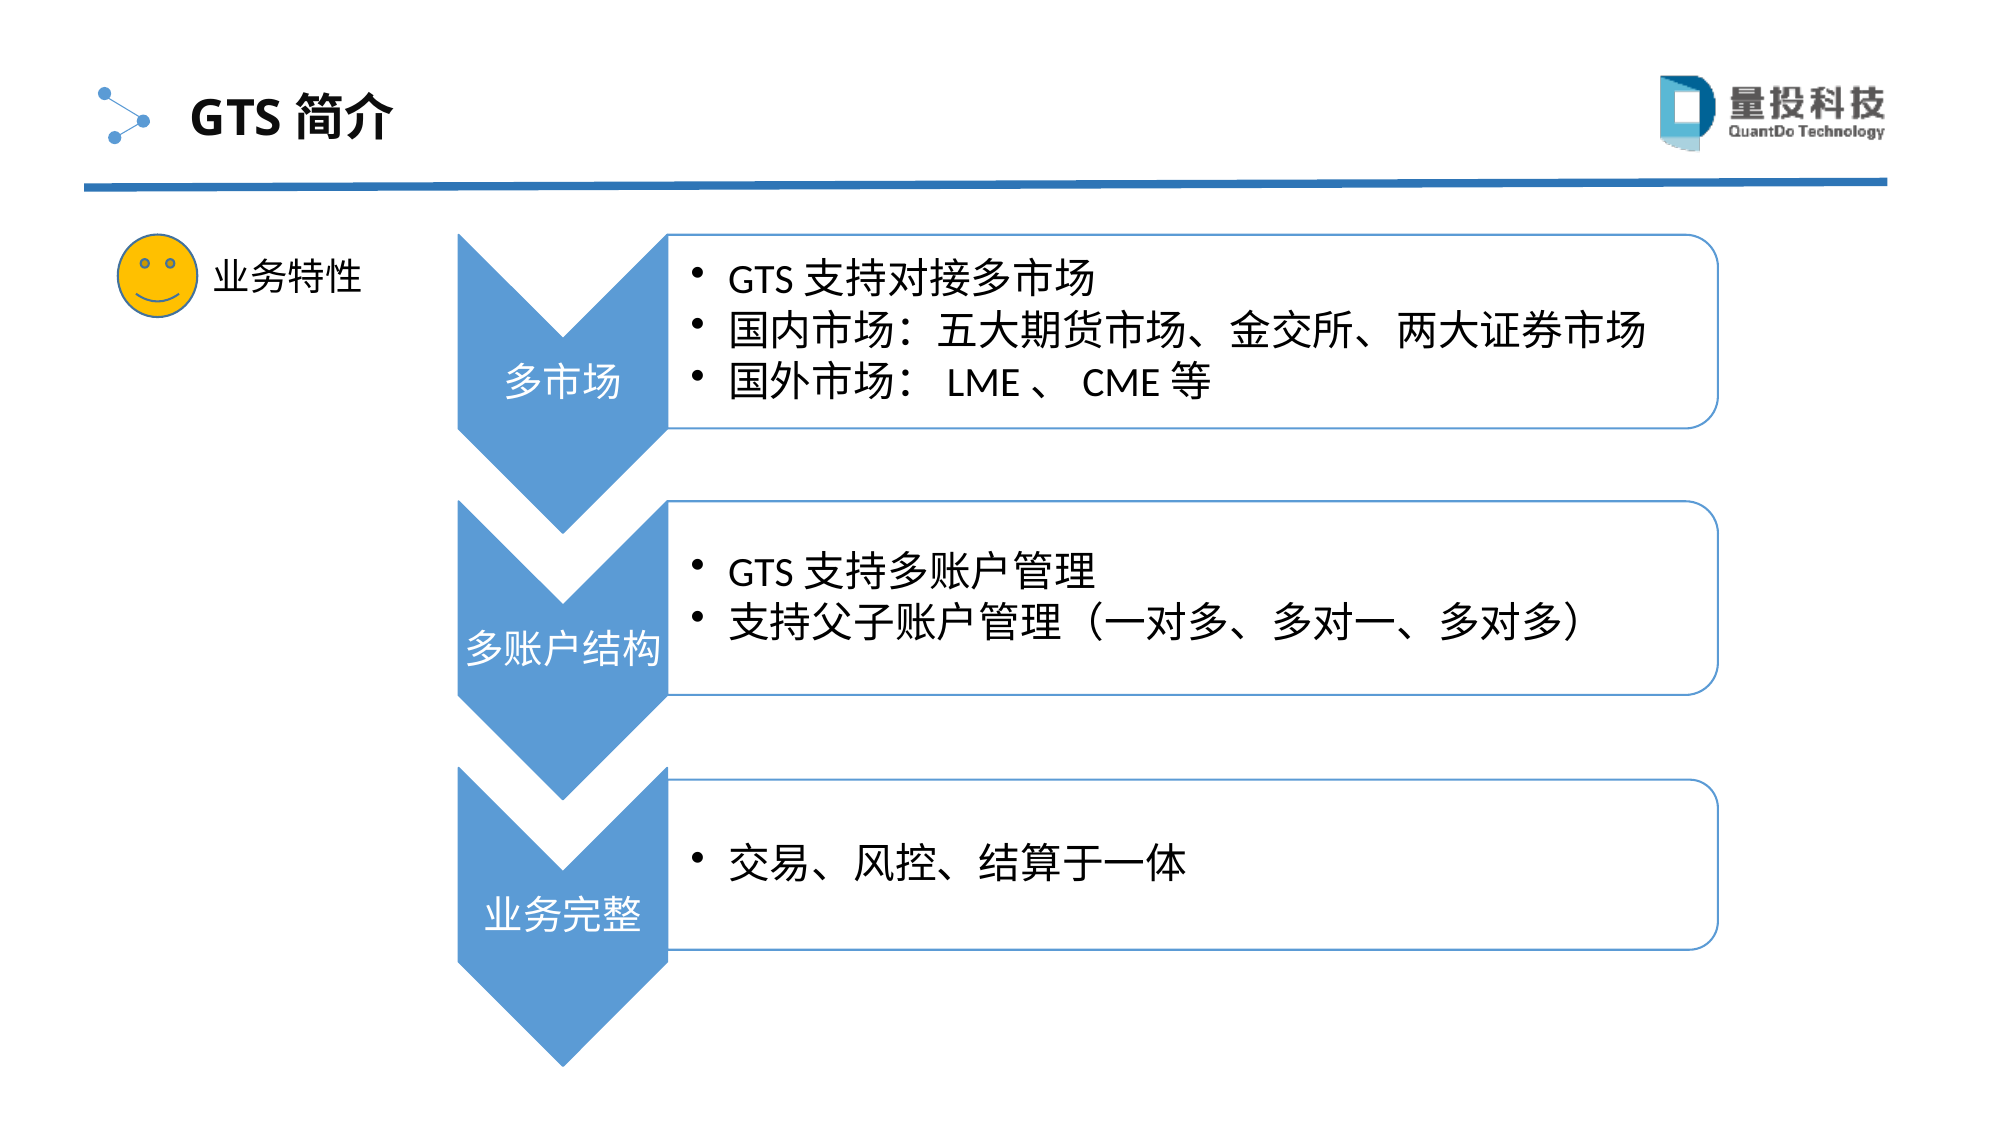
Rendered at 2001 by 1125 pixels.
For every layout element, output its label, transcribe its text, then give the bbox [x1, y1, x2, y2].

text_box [458, 234, 1718, 1067]
list GTS简介 [175, 77, 1406, 182]
text_box [116, 233, 198, 319]
picture [1653, 73, 1888, 156]
text_box 业务特性 [198, 245, 378, 306]
